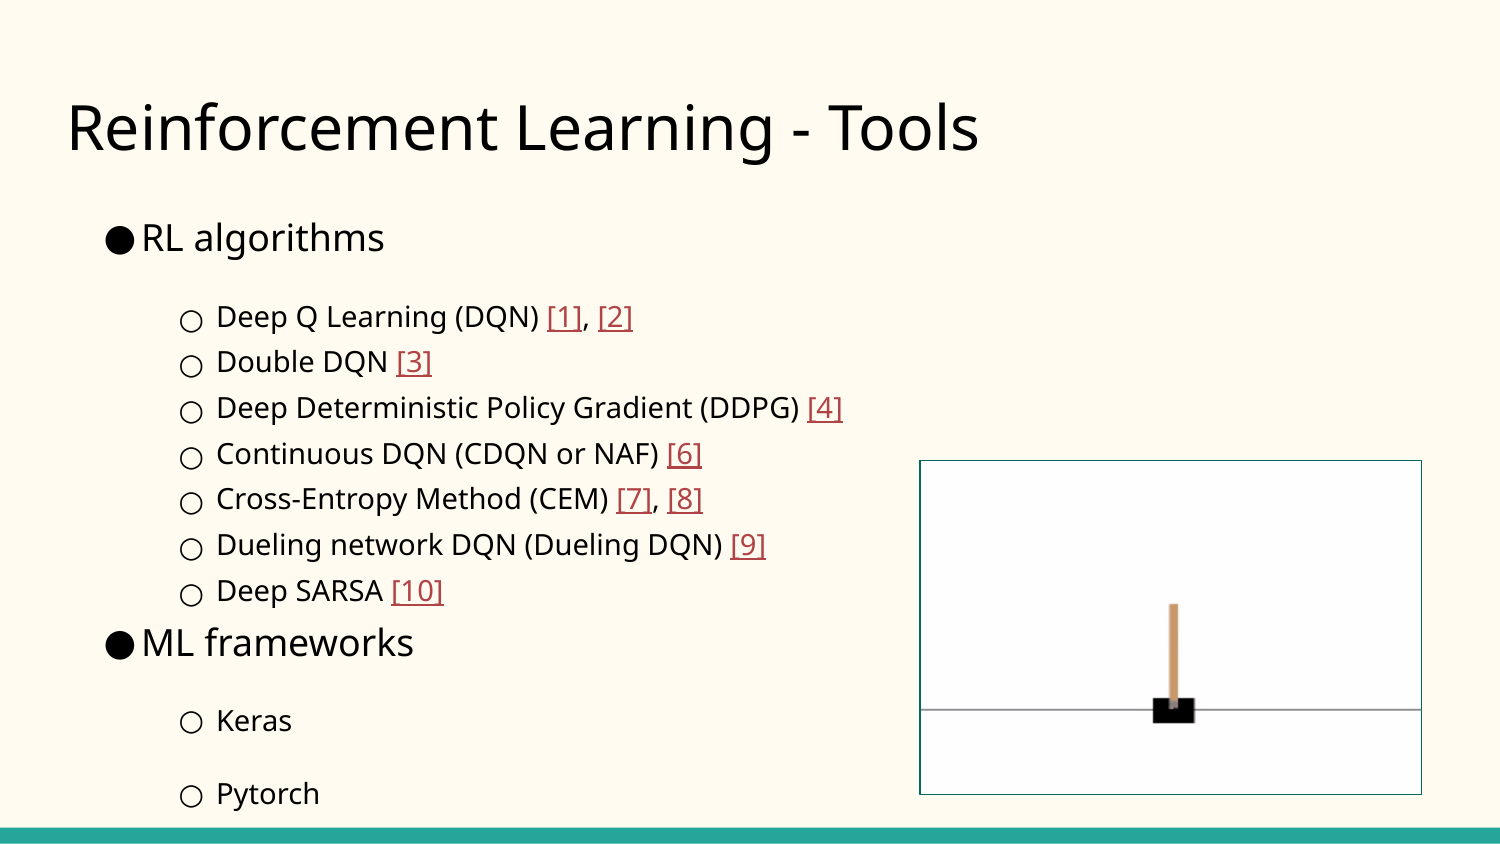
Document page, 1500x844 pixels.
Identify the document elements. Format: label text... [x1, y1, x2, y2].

list RL algorithms Deep Q Learning (DQN) [1], [2] Double DQN [3] Deep Deterministic Policy Gradient (DDPG) [4] Continuous DQN (CDQN or NAF) [6] Cross-Entropy Method (CEM) [7], [8] Dueling network DQN (Dueling DQN) [9] Deep SARSA [10] ML frameworks Keras Pytorch Model testing framework OpenAI gym [51, 192, 1449, 750]
picture [920, 460, 1421, 795]
title Reinforcement Learning - Tools [51, 72, 1449, 174]
